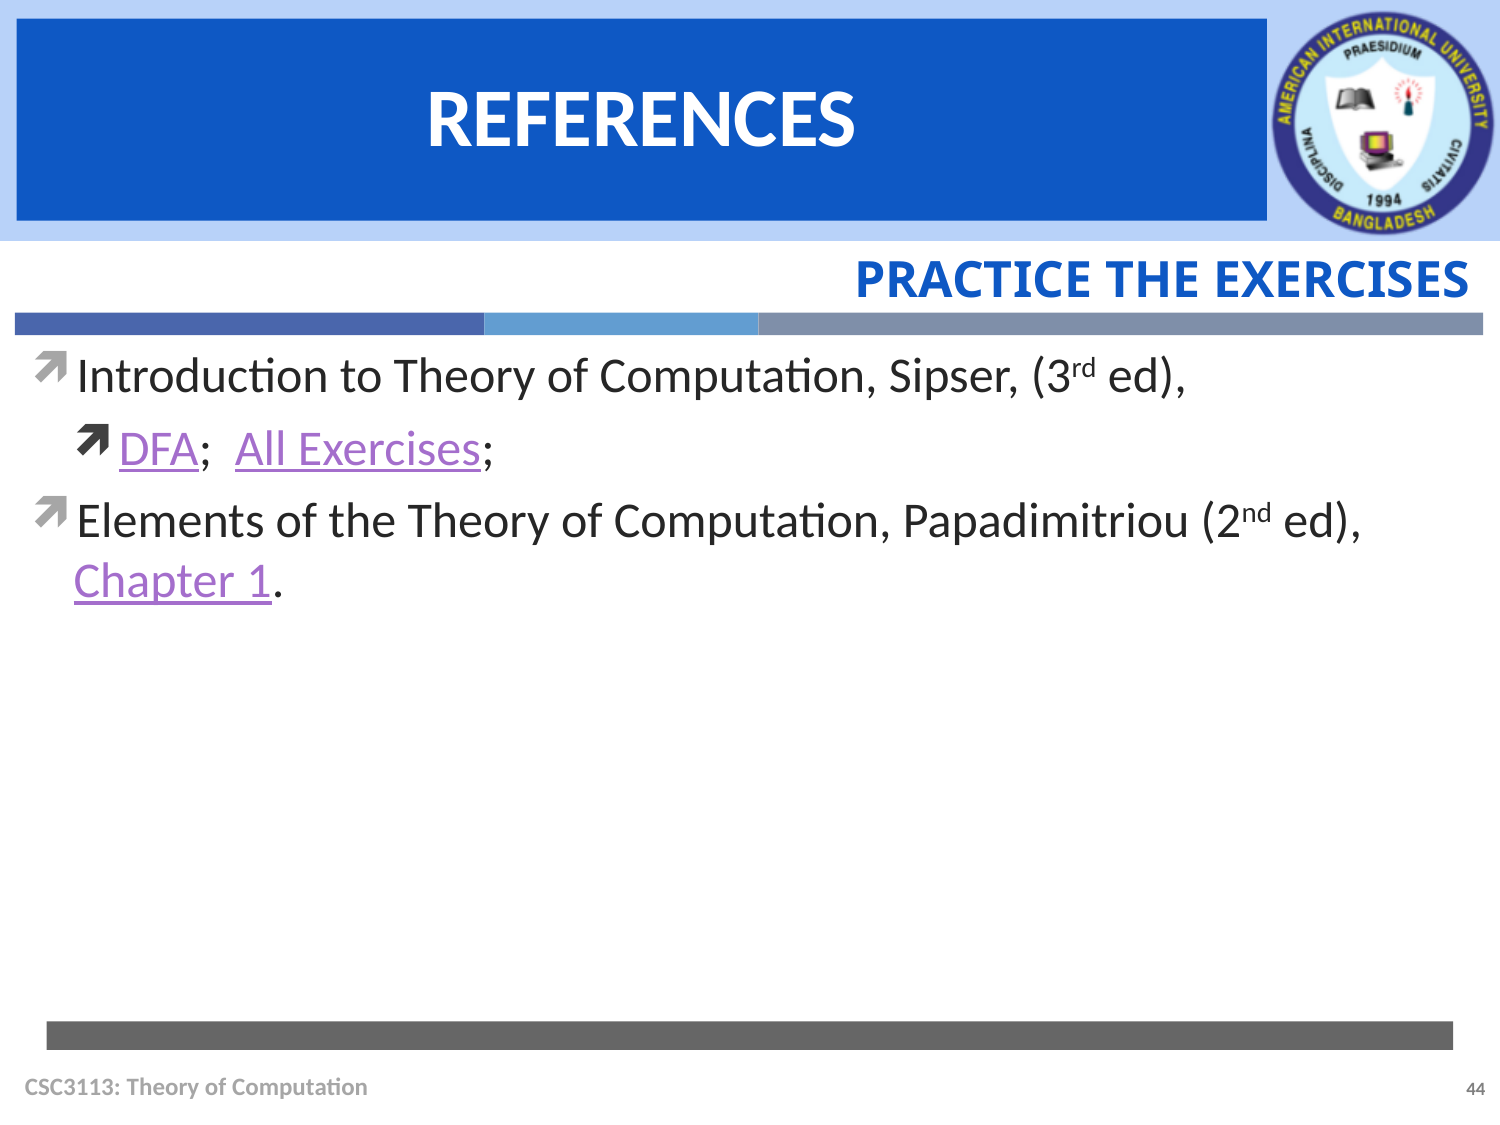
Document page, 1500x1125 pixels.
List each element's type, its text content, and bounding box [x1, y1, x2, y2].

subtitle Practice the exercises [16, 239, 1486, 320]
picture [1267, 6, 1500, 241]
list Introduction to Theory of Computation, Sipser, (3rd ed), DFA; All Exercises; Elements of the Theory of Computation, Papadimitriou (2nd ed), Chapter 1. [16, 335, 1484, 1016]
footer CSC3113: Theory of Computation [10, 1055, 1015, 1116]
